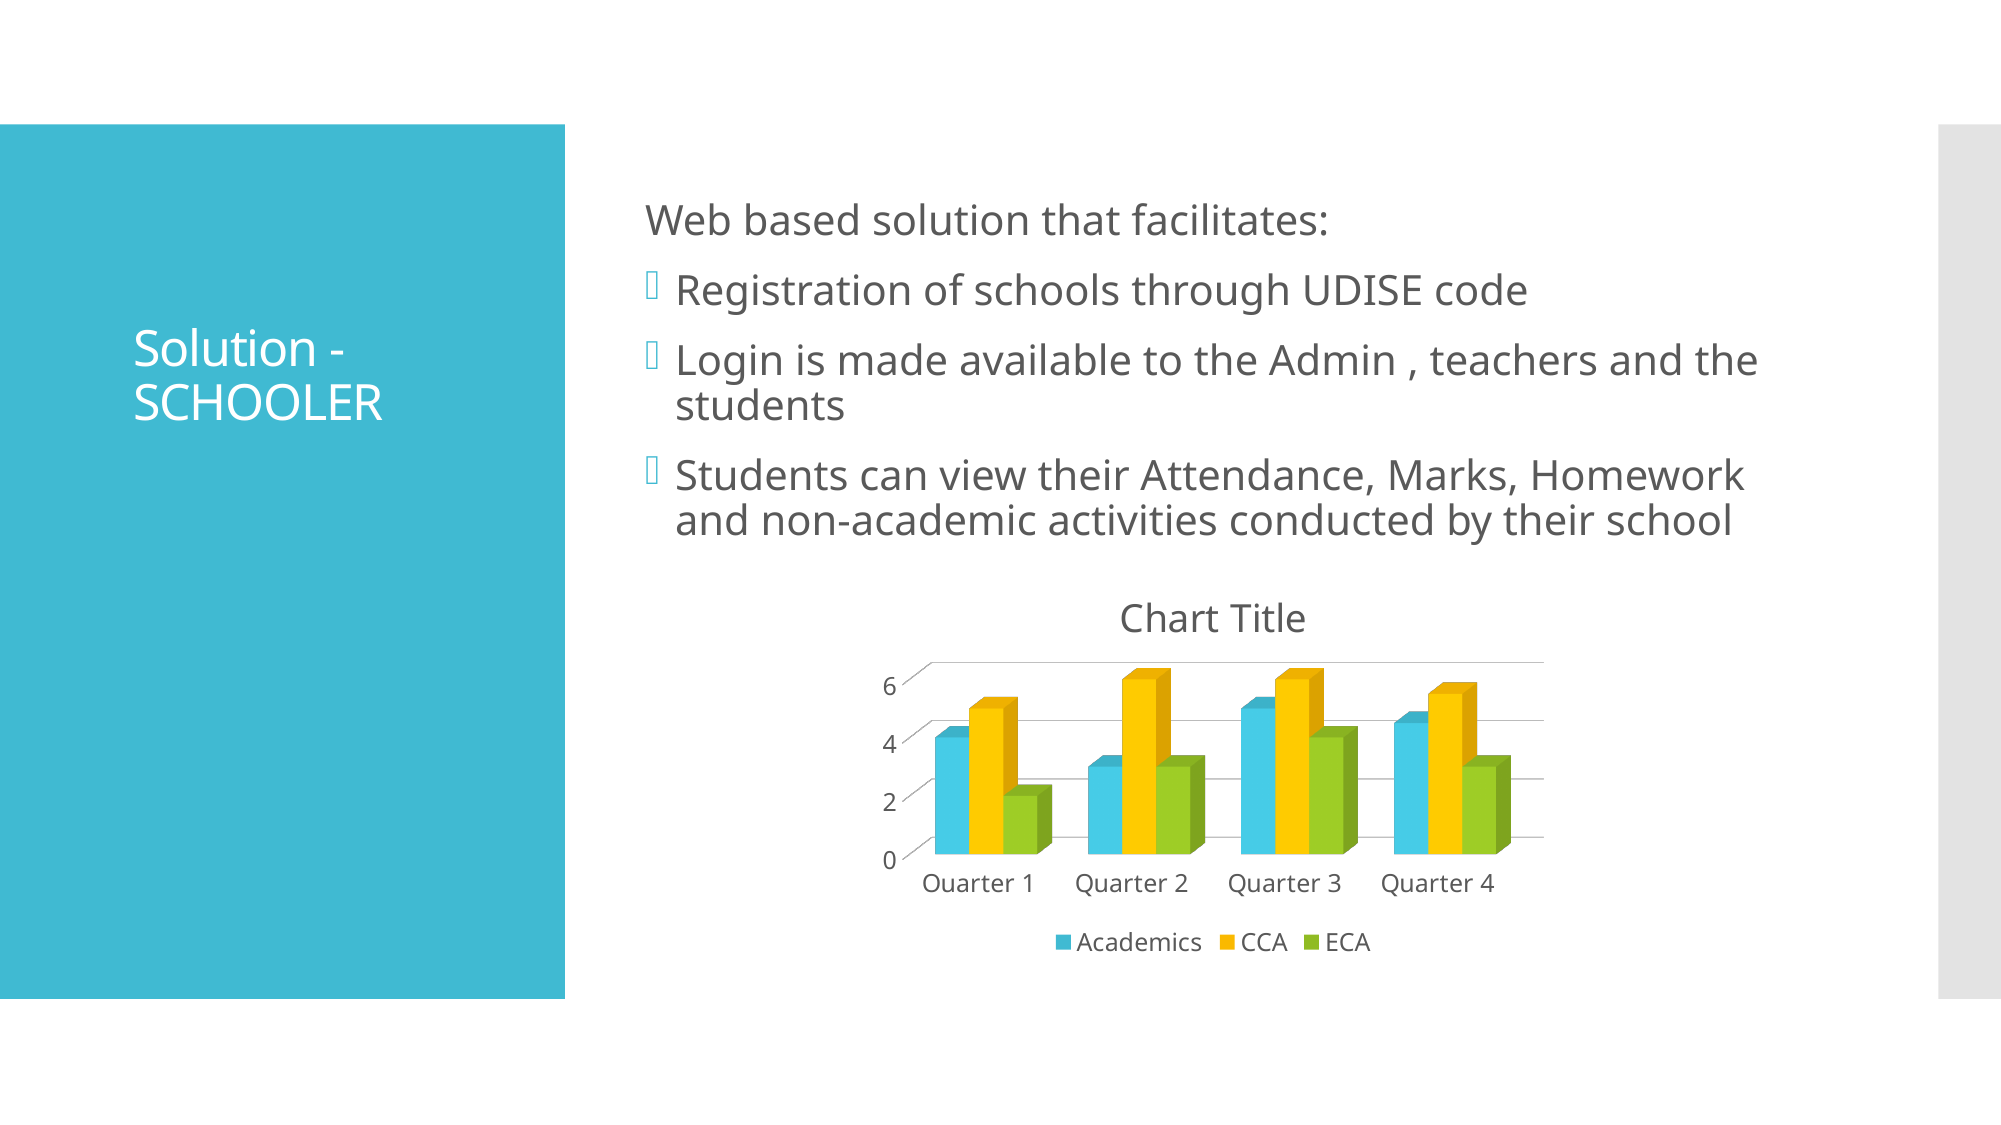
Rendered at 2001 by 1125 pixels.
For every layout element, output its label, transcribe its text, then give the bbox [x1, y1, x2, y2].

title Solution - SCHOOLER [118, 204, 538, 550]
chart [861, 562, 1565, 966]
list Web based solution that facilitates: Registration of schools through UDISE code Login is made available to the Admin , teachers and the students Students can view their Attendance, Marks, Homework and non-academic activities conducted by their school [630, 159, 1831, 725]
